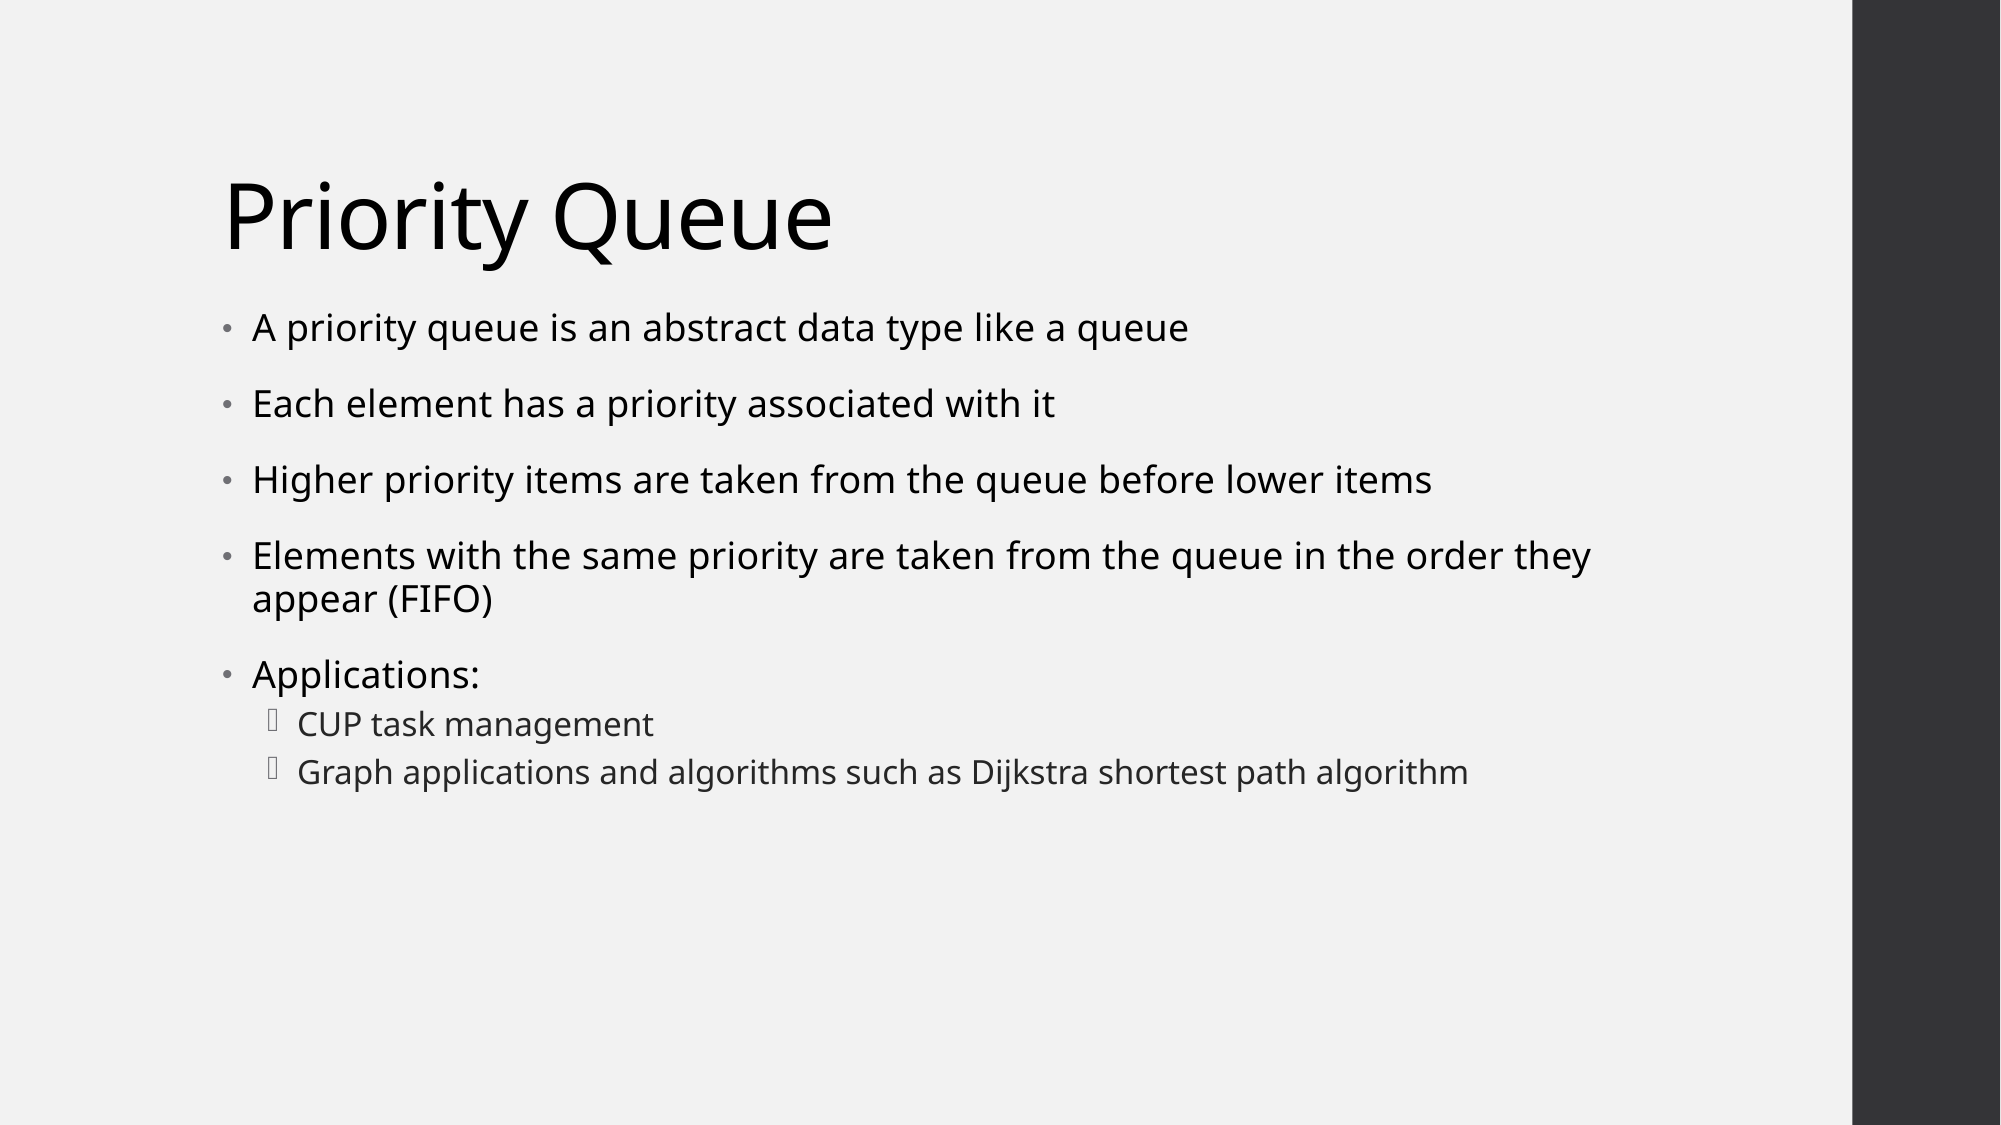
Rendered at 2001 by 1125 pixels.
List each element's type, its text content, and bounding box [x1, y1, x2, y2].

list A priority queue is an abstract data type like a queue Each element has a priority associated with it Higher priority items are taken from the queue before lower items Elements with the same priority are taken from the queue in the order they appear (FIFO) Applications: CUP task management Graph applications and algorithms such as Dijkstra shortest path algorithm [207, 299, 1617, 1014]
title Priority Queue [206, 60, 1797, 278]
